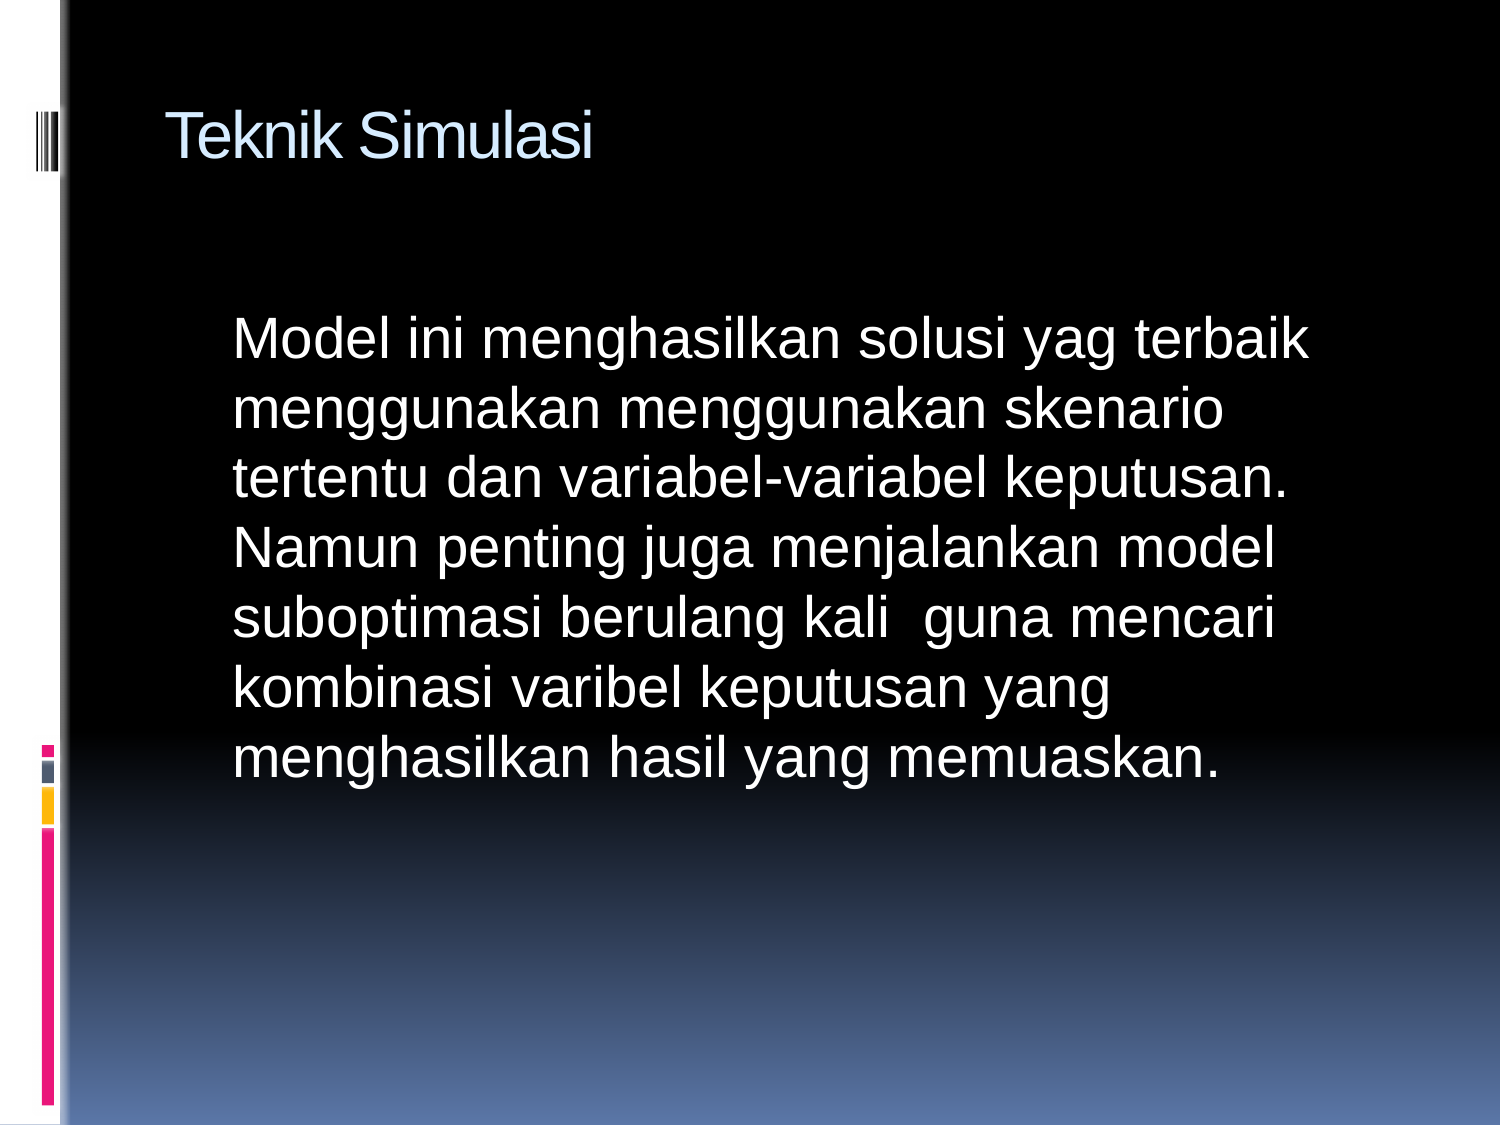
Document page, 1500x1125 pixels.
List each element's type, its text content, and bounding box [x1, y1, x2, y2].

list Model ini menghasilkan solusi yag terbaik menggunakan menggunakan skenario tertentu dan variabel-variabel keputusan. Namun penting juga menjalankan model suboptimasi berulang kali guna mencari kombinasi varibel keputusan yang menghasilkan hasil yang memuaskan. [150, 292, 1425, 1043]
title Teknik Simulasi [150, 83, 1425, 234]
